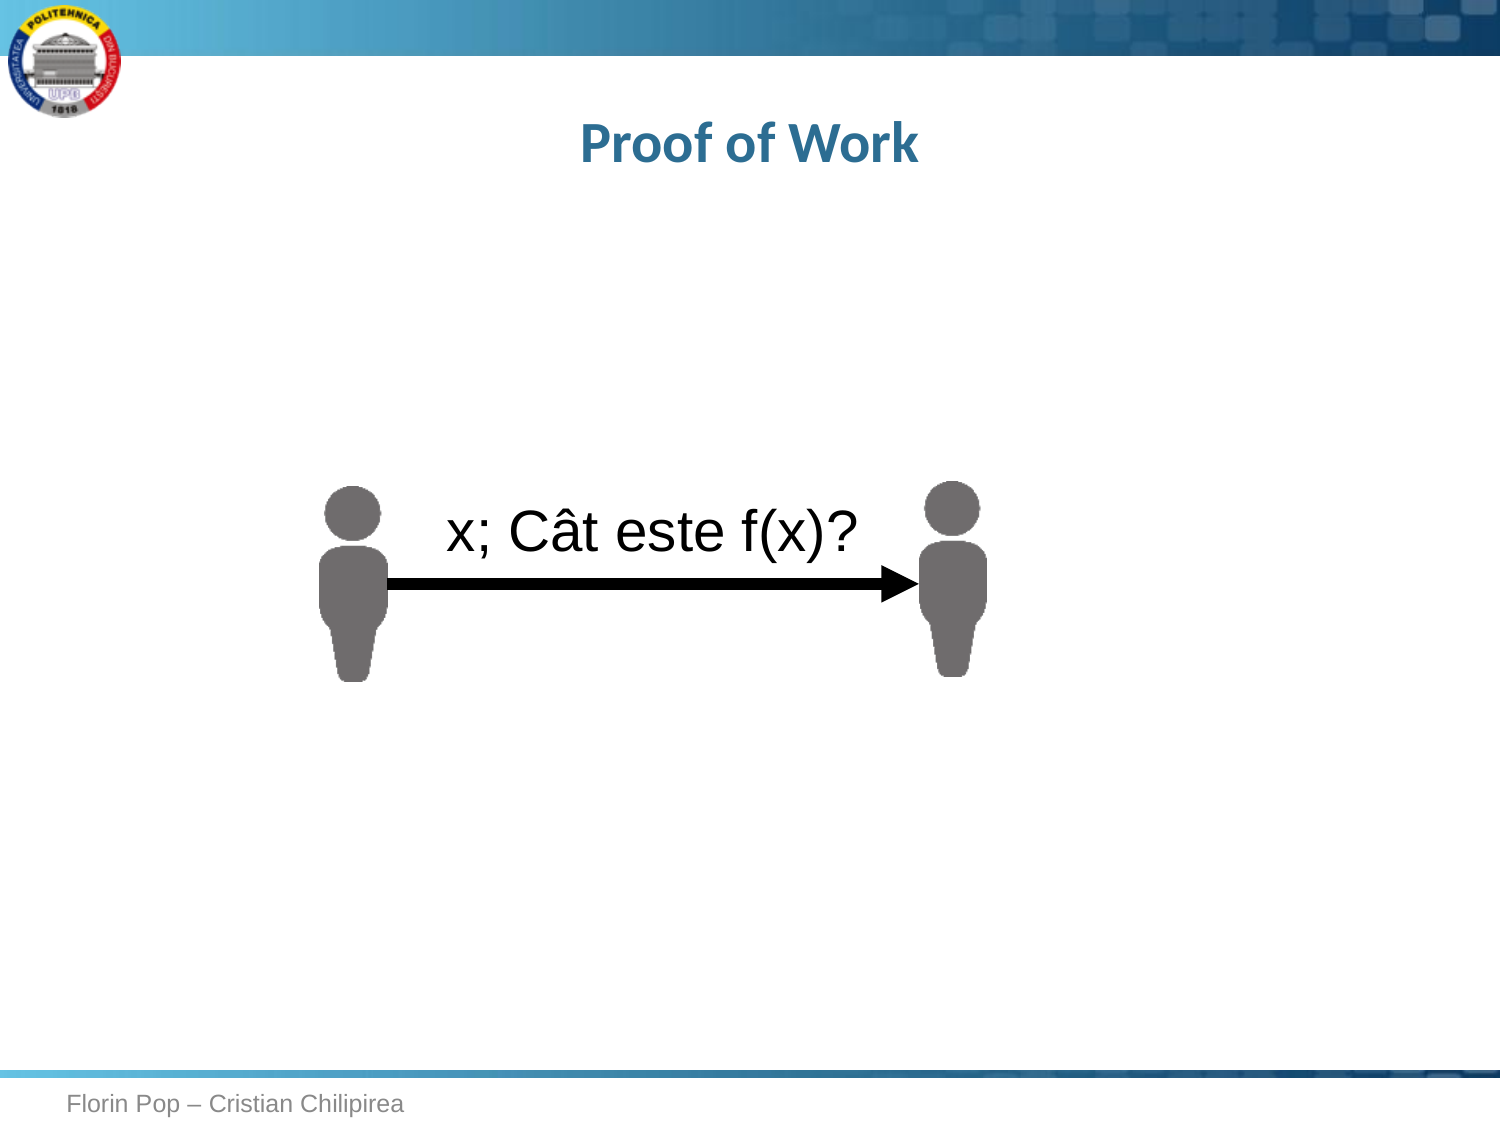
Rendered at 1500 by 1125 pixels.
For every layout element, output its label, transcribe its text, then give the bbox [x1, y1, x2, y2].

picture [0, 1070, 1500, 1078]
text_box x; Cât este f(x)? [432, 486, 875, 571]
picture [319, 485, 388, 682]
picture [918, 481, 987, 678]
picture [0, 0, 1500, 118]
title Proof of Work [51, 102, 1449, 178]
footer Florin Pop – Cristian Chilipirea [51, 1083, 1157, 1125]
